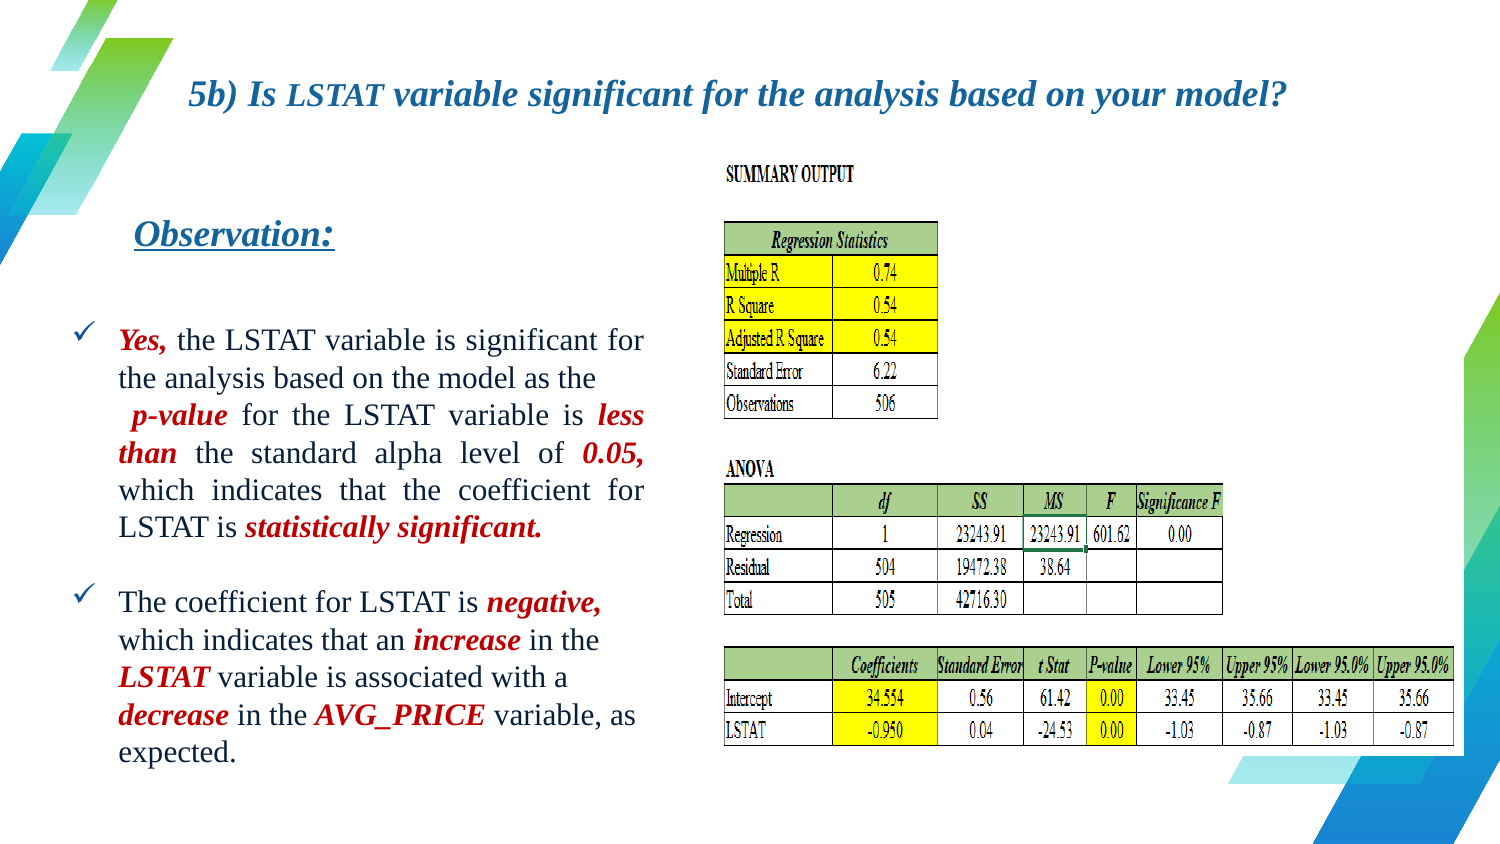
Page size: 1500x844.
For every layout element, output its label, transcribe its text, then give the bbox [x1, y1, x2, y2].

text_box 5b) Is LSTAT variable significant for the analysis based on your model? [173, 61, 1327, 122]
text_box Observation: [118, 197, 714, 263]
picture [719, 144, 1471, 757]
text_box Yes, the LSTAT variable is significant for the analysis based on the model as the p-value for the LSTAT variable is less than the standard alpha level of 0.05, which indicates that the coefficient for LSTAT is statistically significant. The coefficient for LSTAT is negative, which indicates that an increase in the LSTAT variable is associated with a decrease in the AVG_PRICE variable, as expected. [56, 312, 660, 777]
